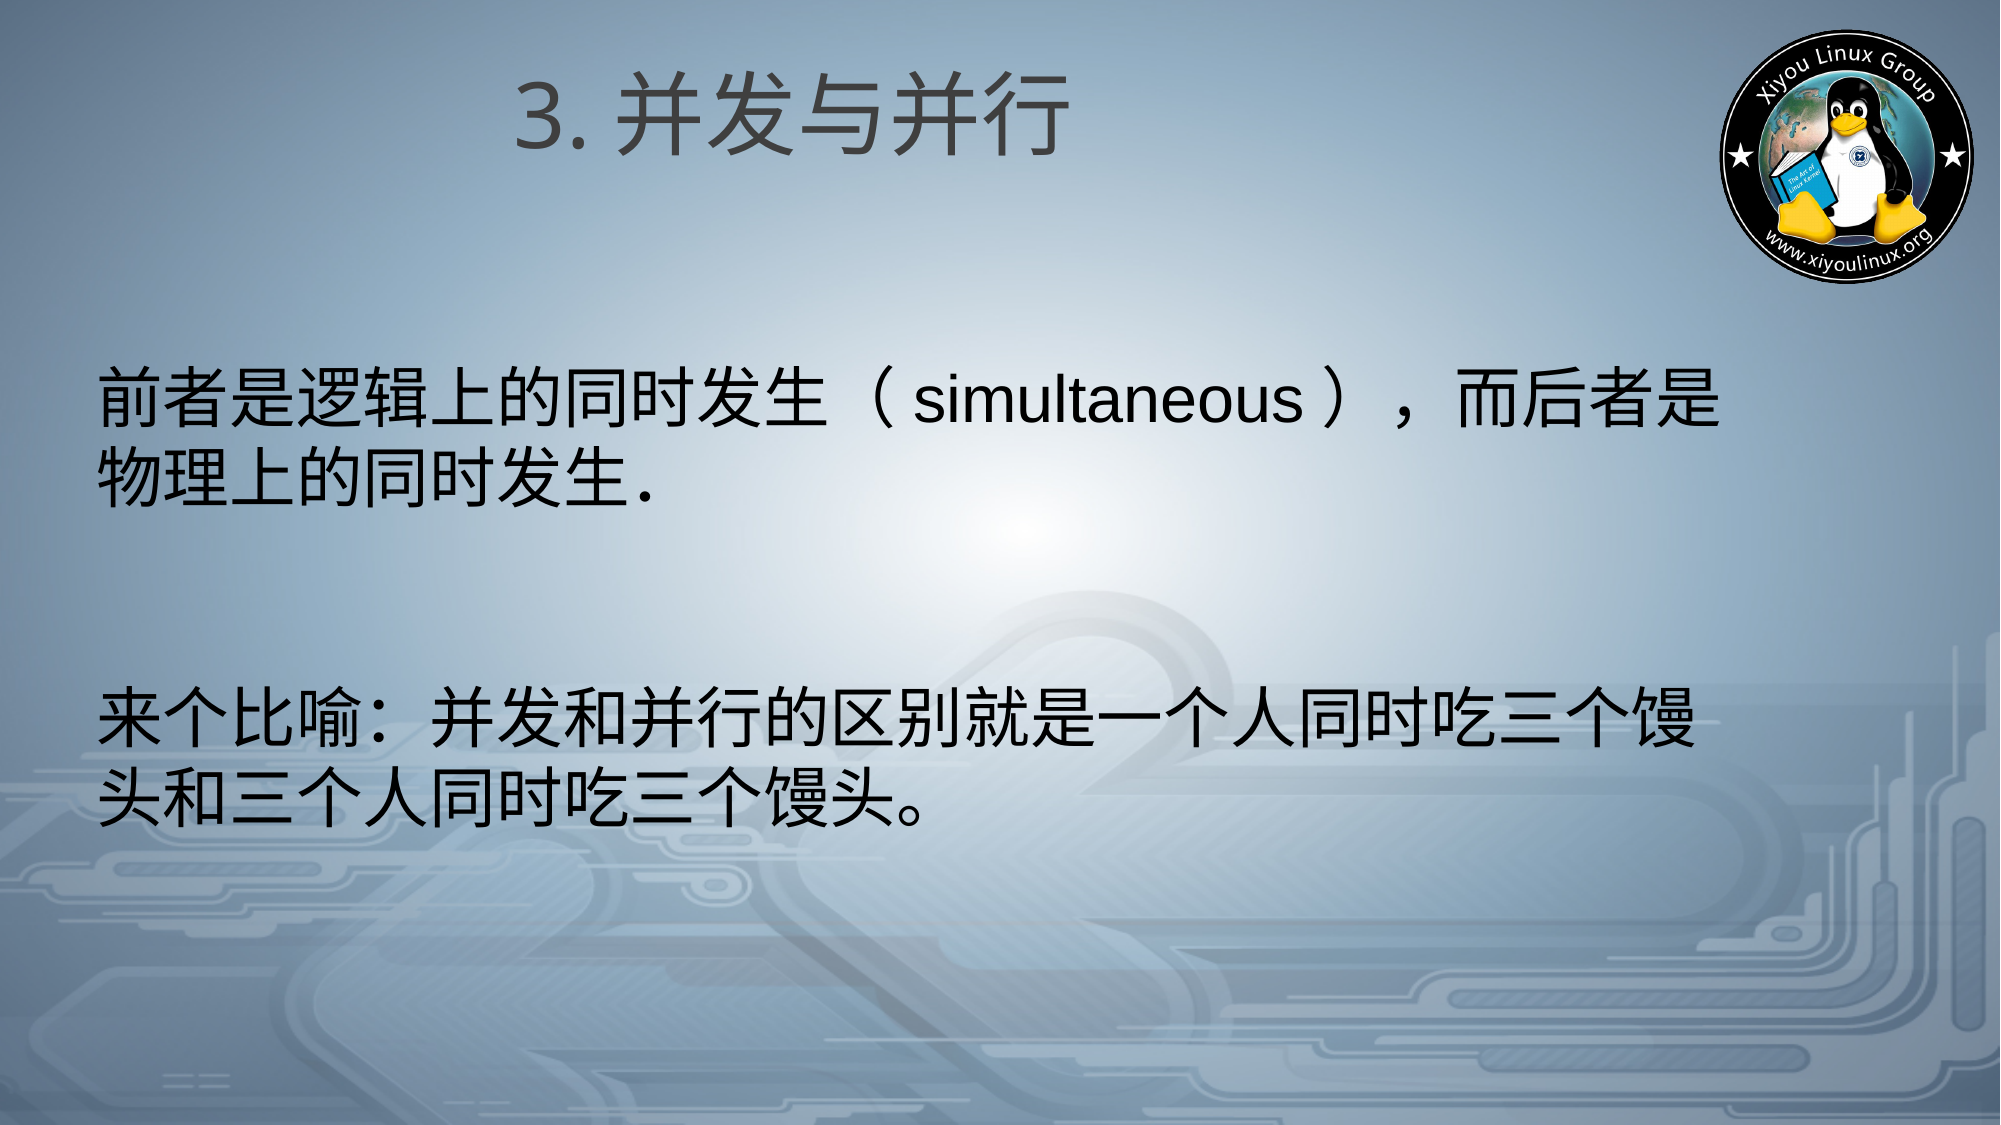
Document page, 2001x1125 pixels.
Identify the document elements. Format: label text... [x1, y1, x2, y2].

picture [0, 0, 2000, 1125]
text_box 3.并发与并行 [513, 75, 1388, 167]
text_box 前者是逻辑上的同时发生（simultaneous），而后者是物理上的同时发生． 来个比喻：并发和并行的区别就是一个人同时吃三个馒头和三个人同时吃三个馒头。 [81, 268, 1768, 924]
